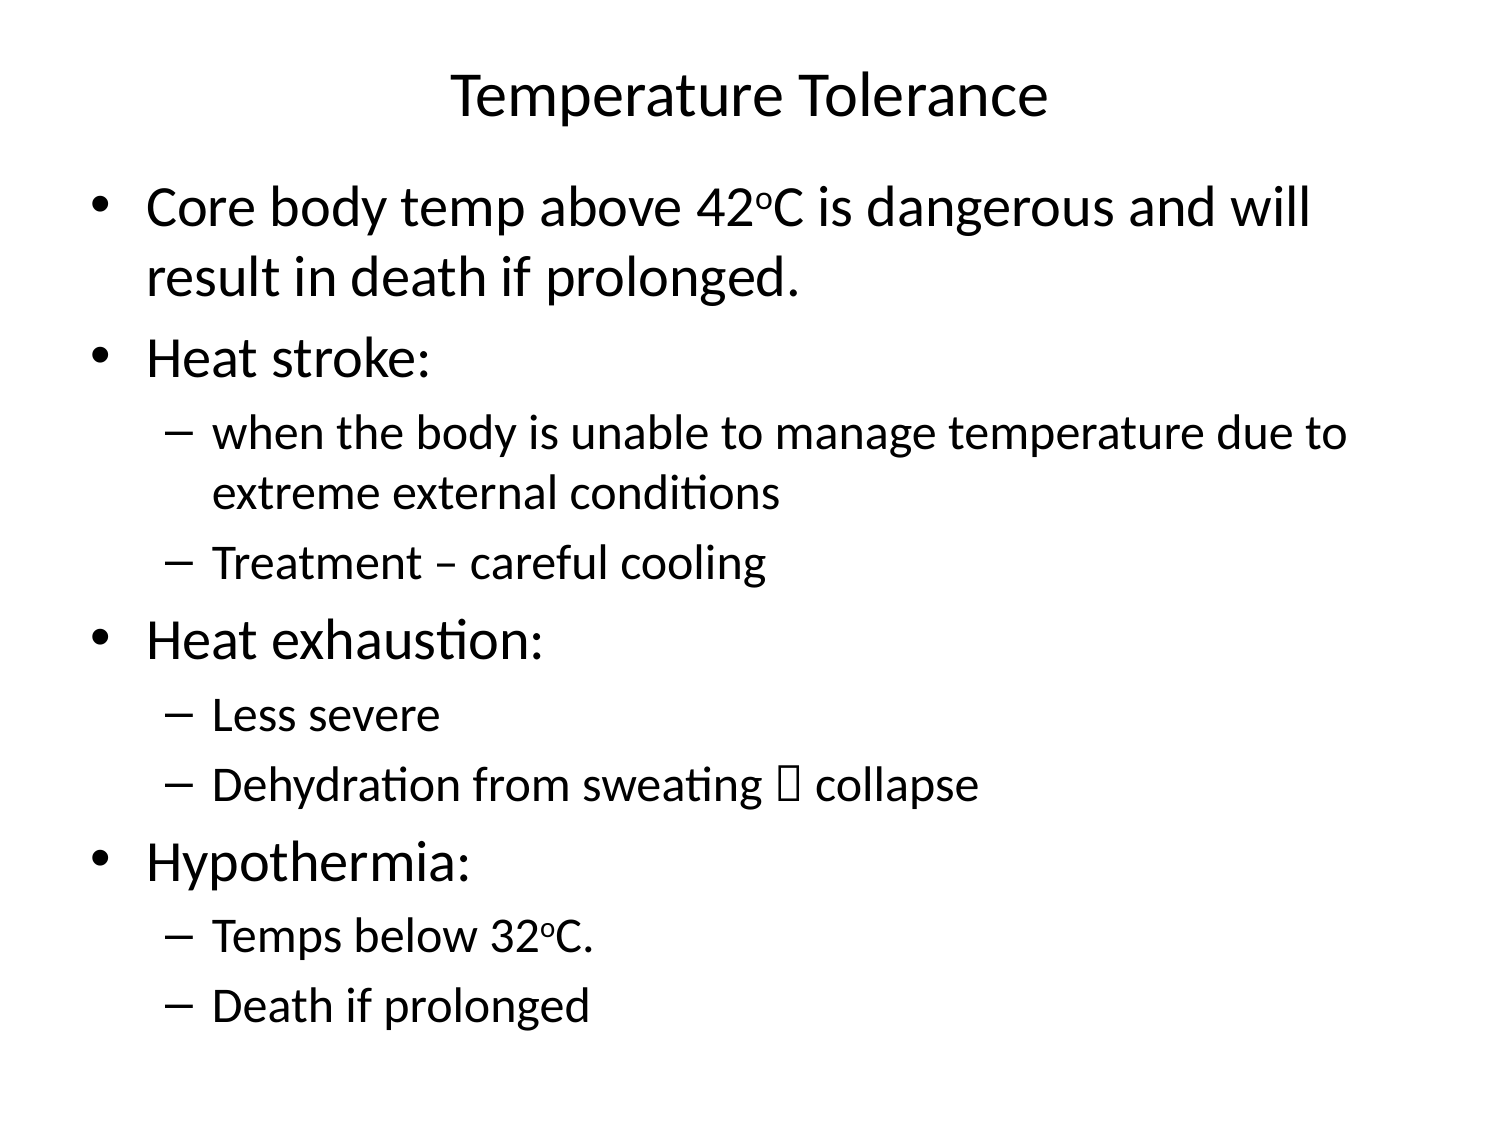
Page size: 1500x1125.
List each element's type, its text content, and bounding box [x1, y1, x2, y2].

list Core body temp above 42oC is dangerous and will result in death if prolonged. Heat stroke: when the body is unable to manage temperature due to extreme external conditions Treatment – careful cooling Heat exhaustion: Less severe Dehydration from sweating  collapse Hypothermia: Temps below 32oC. Death if prolonged [75, 160, 1425, 1087]
title Temperature Tolerance [75, 45, 1425, 138]
